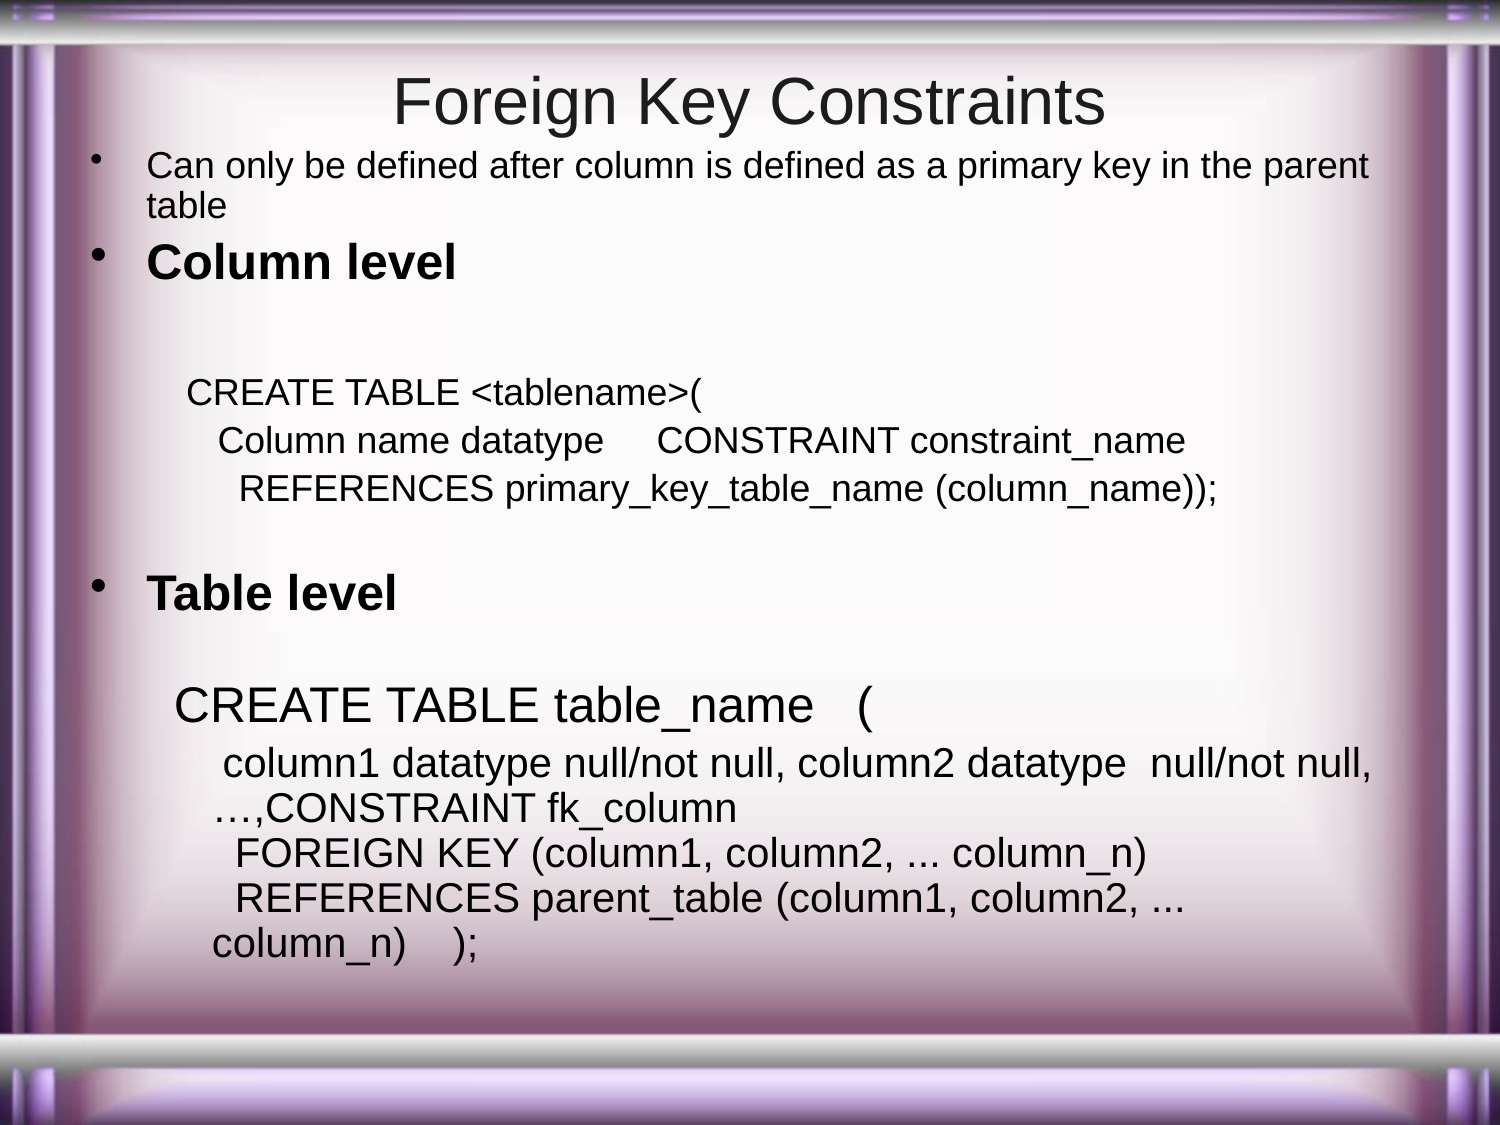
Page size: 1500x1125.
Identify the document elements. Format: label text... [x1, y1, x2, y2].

list Can only be defined after column is defined as a primary key in the parent table Column level CREATE TABLE <tablename>( Column name datatype CONSTRAINT constraint_name REFERENCES primary_key_table_name (column_name)); Table level CREATE TABLE table_name ( column1 datatype null/not null, column2 datatype null/not null, …,CONSTRAINT fk_column FOREIGN KEY (column1, column2, ... column_n) REFERENCES parent_table (column1, column2, ... column_n) ); [75, 138, 1425, 1005]
title Foreign Key Constraints [75, 45, 1425, 138]
picture [0, 0, 1500, 1125]
